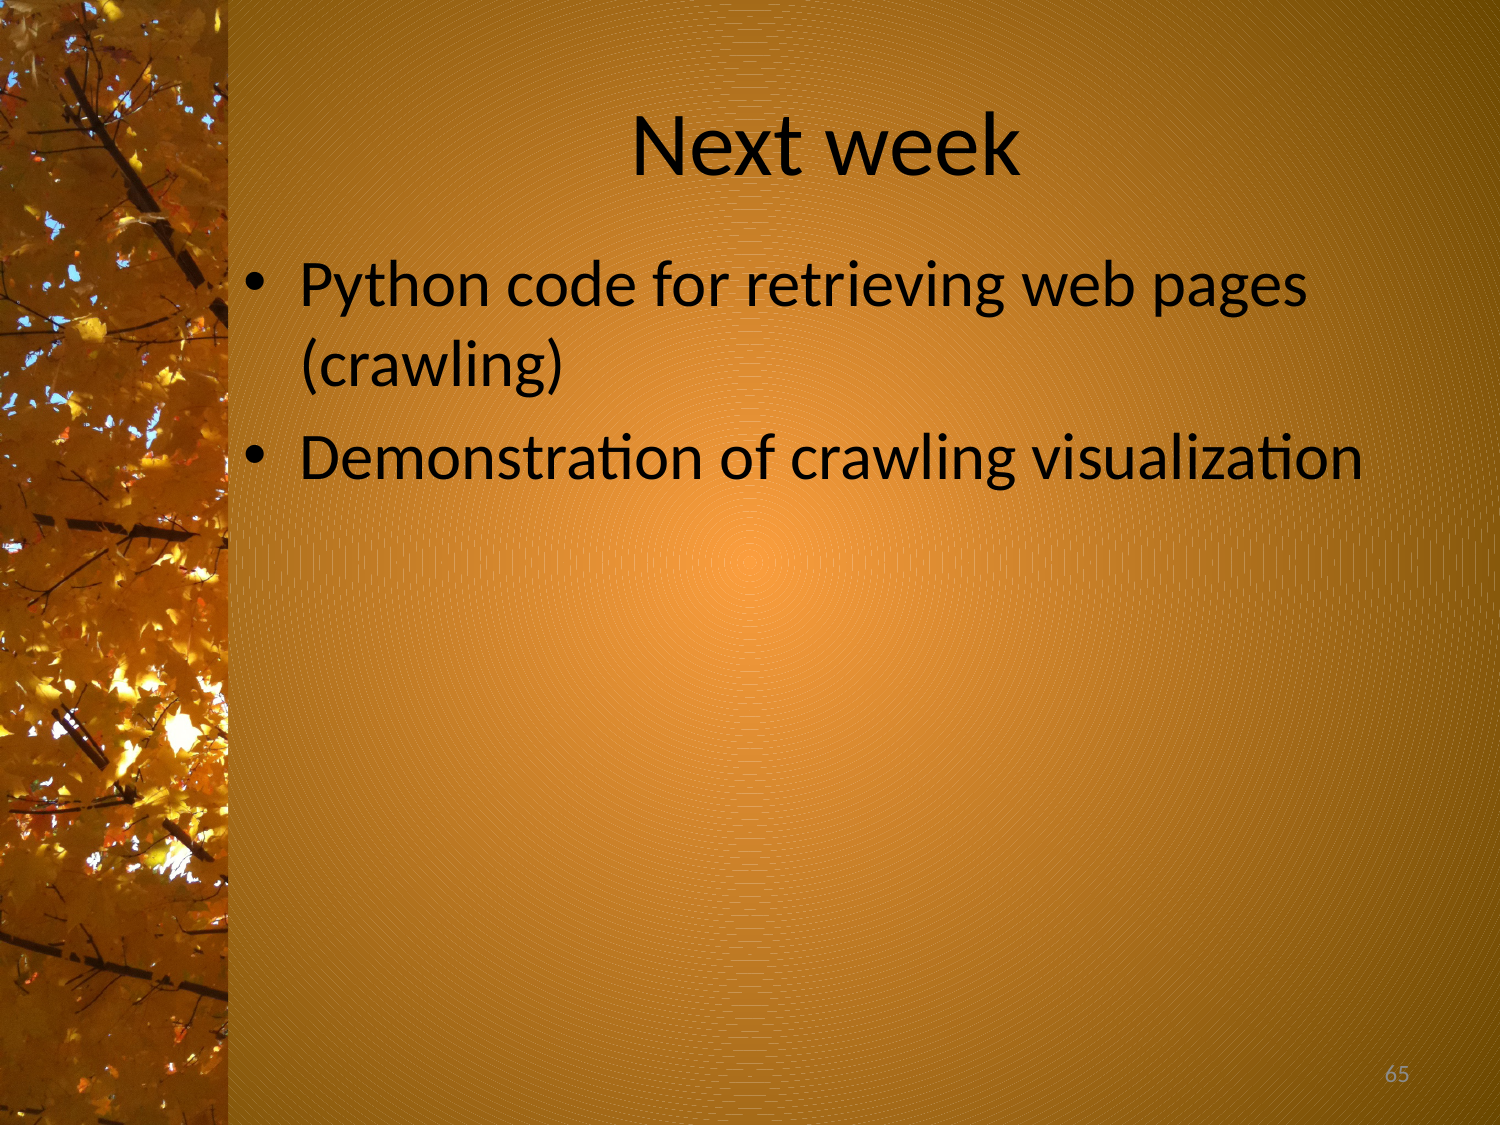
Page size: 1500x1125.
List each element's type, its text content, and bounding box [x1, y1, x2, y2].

footer [512, 1042, 988, 1103]
picture [0, 0, 229, 1125]
list Python code for retrieving web pages (crawling) Demonstration of crawling visualization [228, 232, 1425, 1005]
slide_number 65 [1074, 1042, 1425, 1103]
title Next week [228, 45, 1425, 232]
